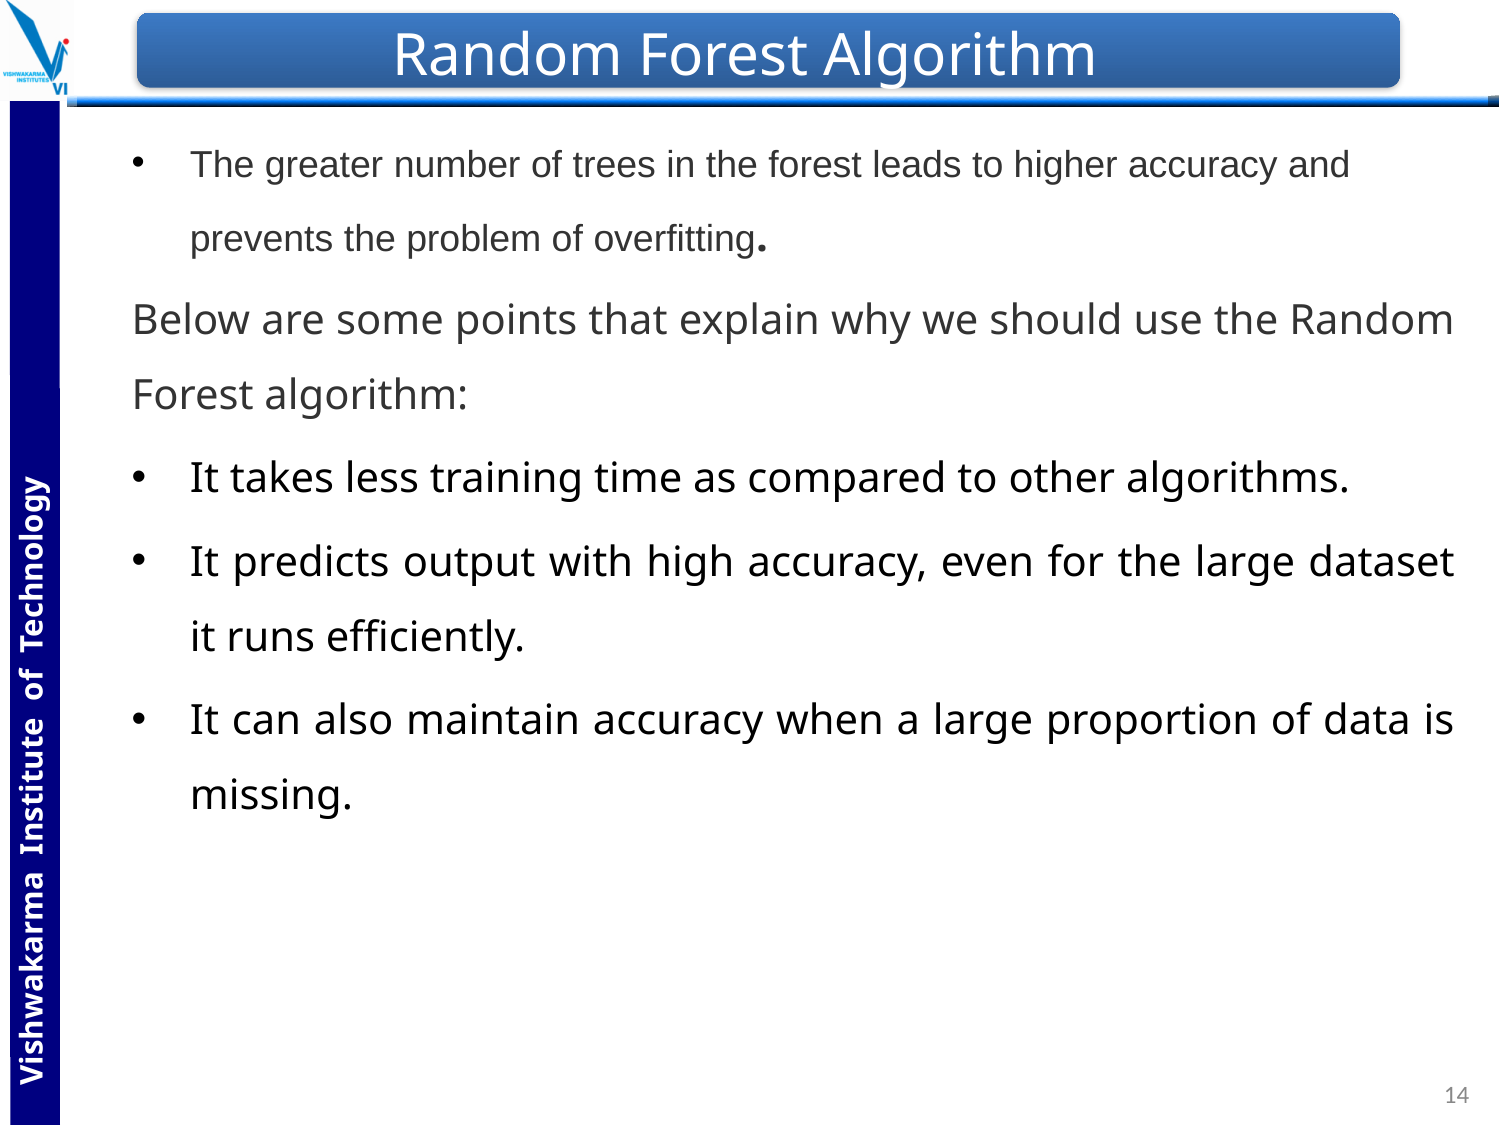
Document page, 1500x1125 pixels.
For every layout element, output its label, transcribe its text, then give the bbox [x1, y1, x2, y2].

slide_number [1140, 1072, 1491, 1116]
list The greater number of trees in the forest leads to higher accuracy and prevents the problem of overfitting. Below are some points that explain why we should use the Random Forest algorithm: It takes less training time as compared to other algorithms. It predicts output with high accuracy, even for the large dataset it runs efficiently. It can also maintain accuracy when a large proportion of data is missing. [99, 109, 1471, 1050]
picture [0, 0, 1499, 107]
title Random Forest Algorithm [270, 0, 1221, 105]
